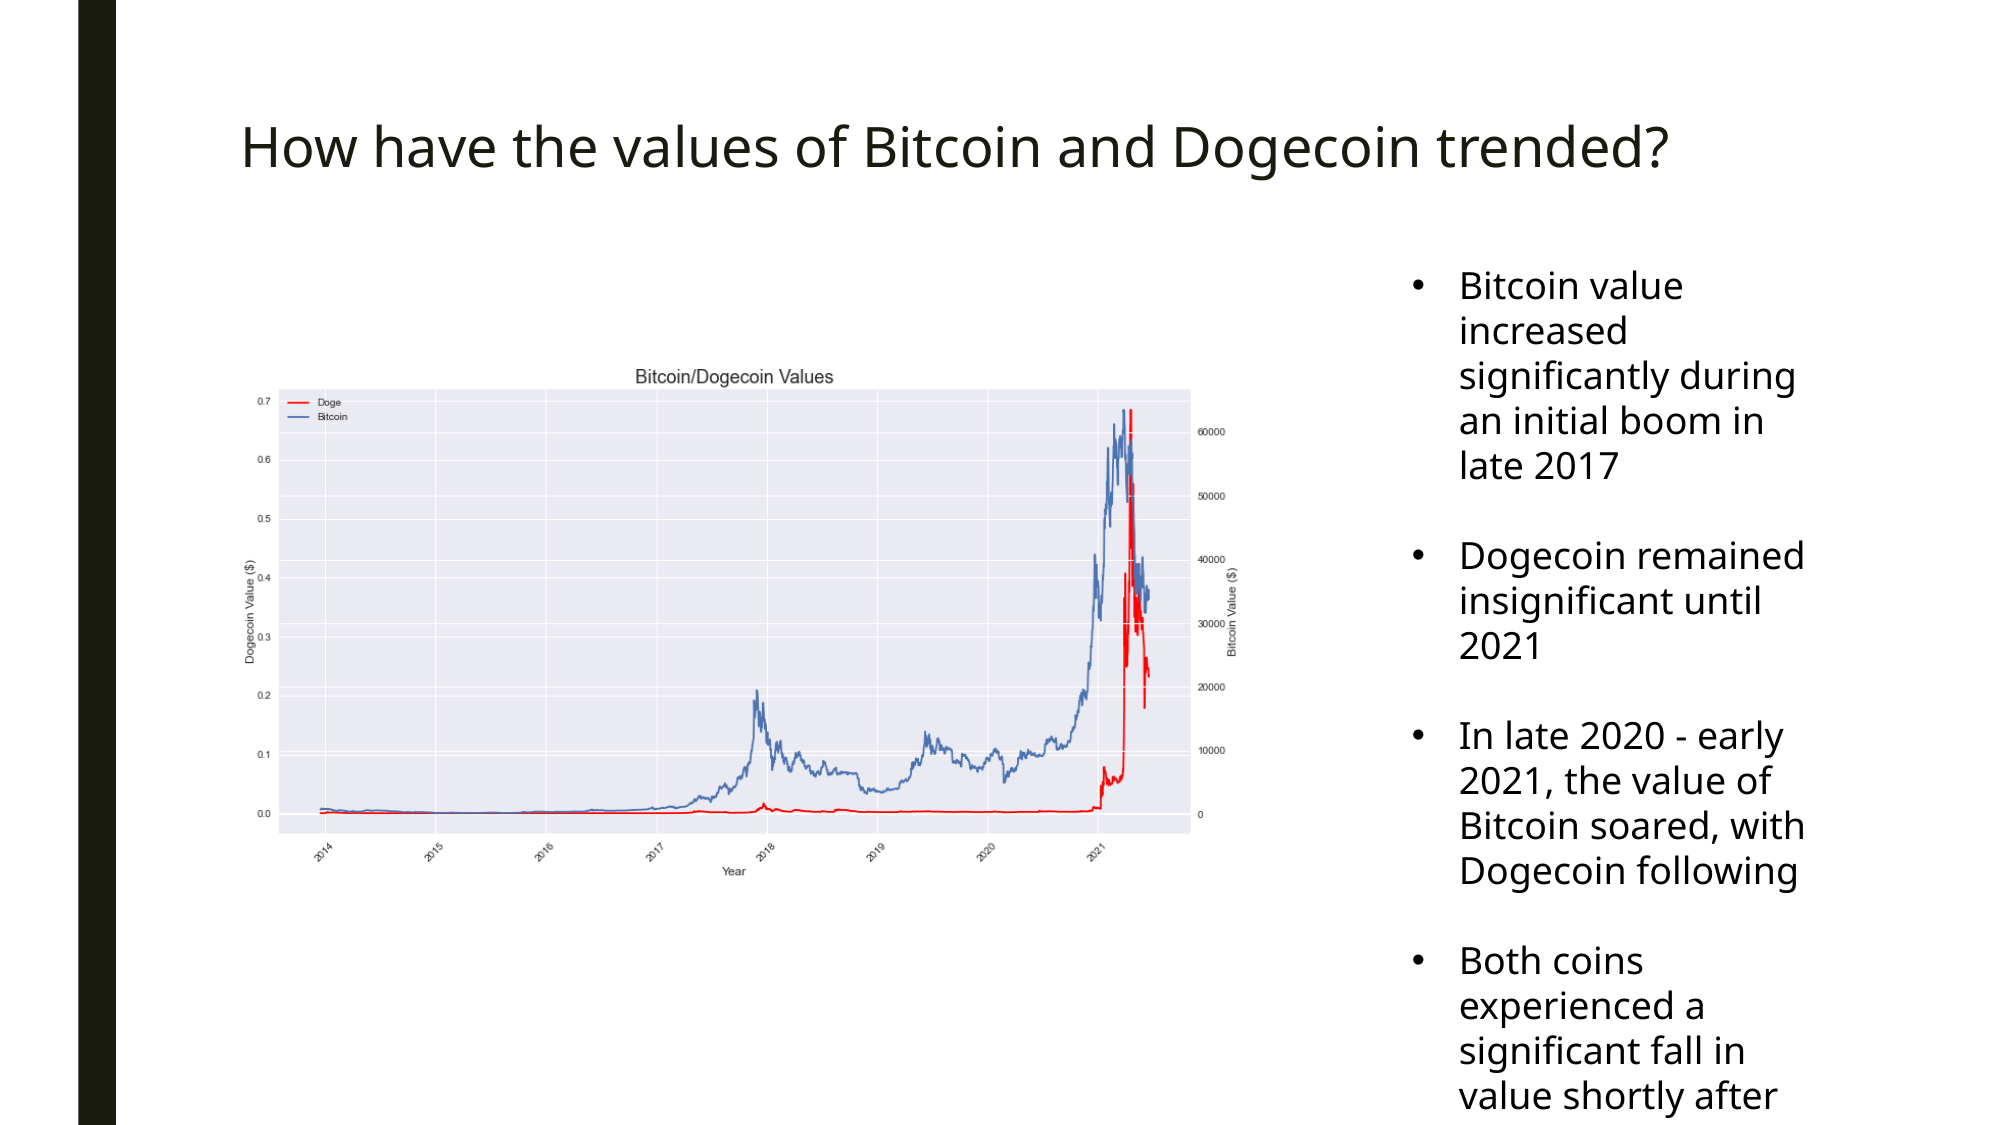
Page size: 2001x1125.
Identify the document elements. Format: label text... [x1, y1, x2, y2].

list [132, 319, 1308, 907]
text_box Bitcoin value increased significantly during an initial boom in late 2017 Dogecoin remained insignificant until 2021 In late 2020 - early 2021, the value of Bitcoin soared, with Dogecoin following Both coins experienced a significant fall in value shortly after [1396, 254, 1847, 1125]
title How have the values of Bitcoin and Dogecoin trended? [225, 112, 1824, 225]
